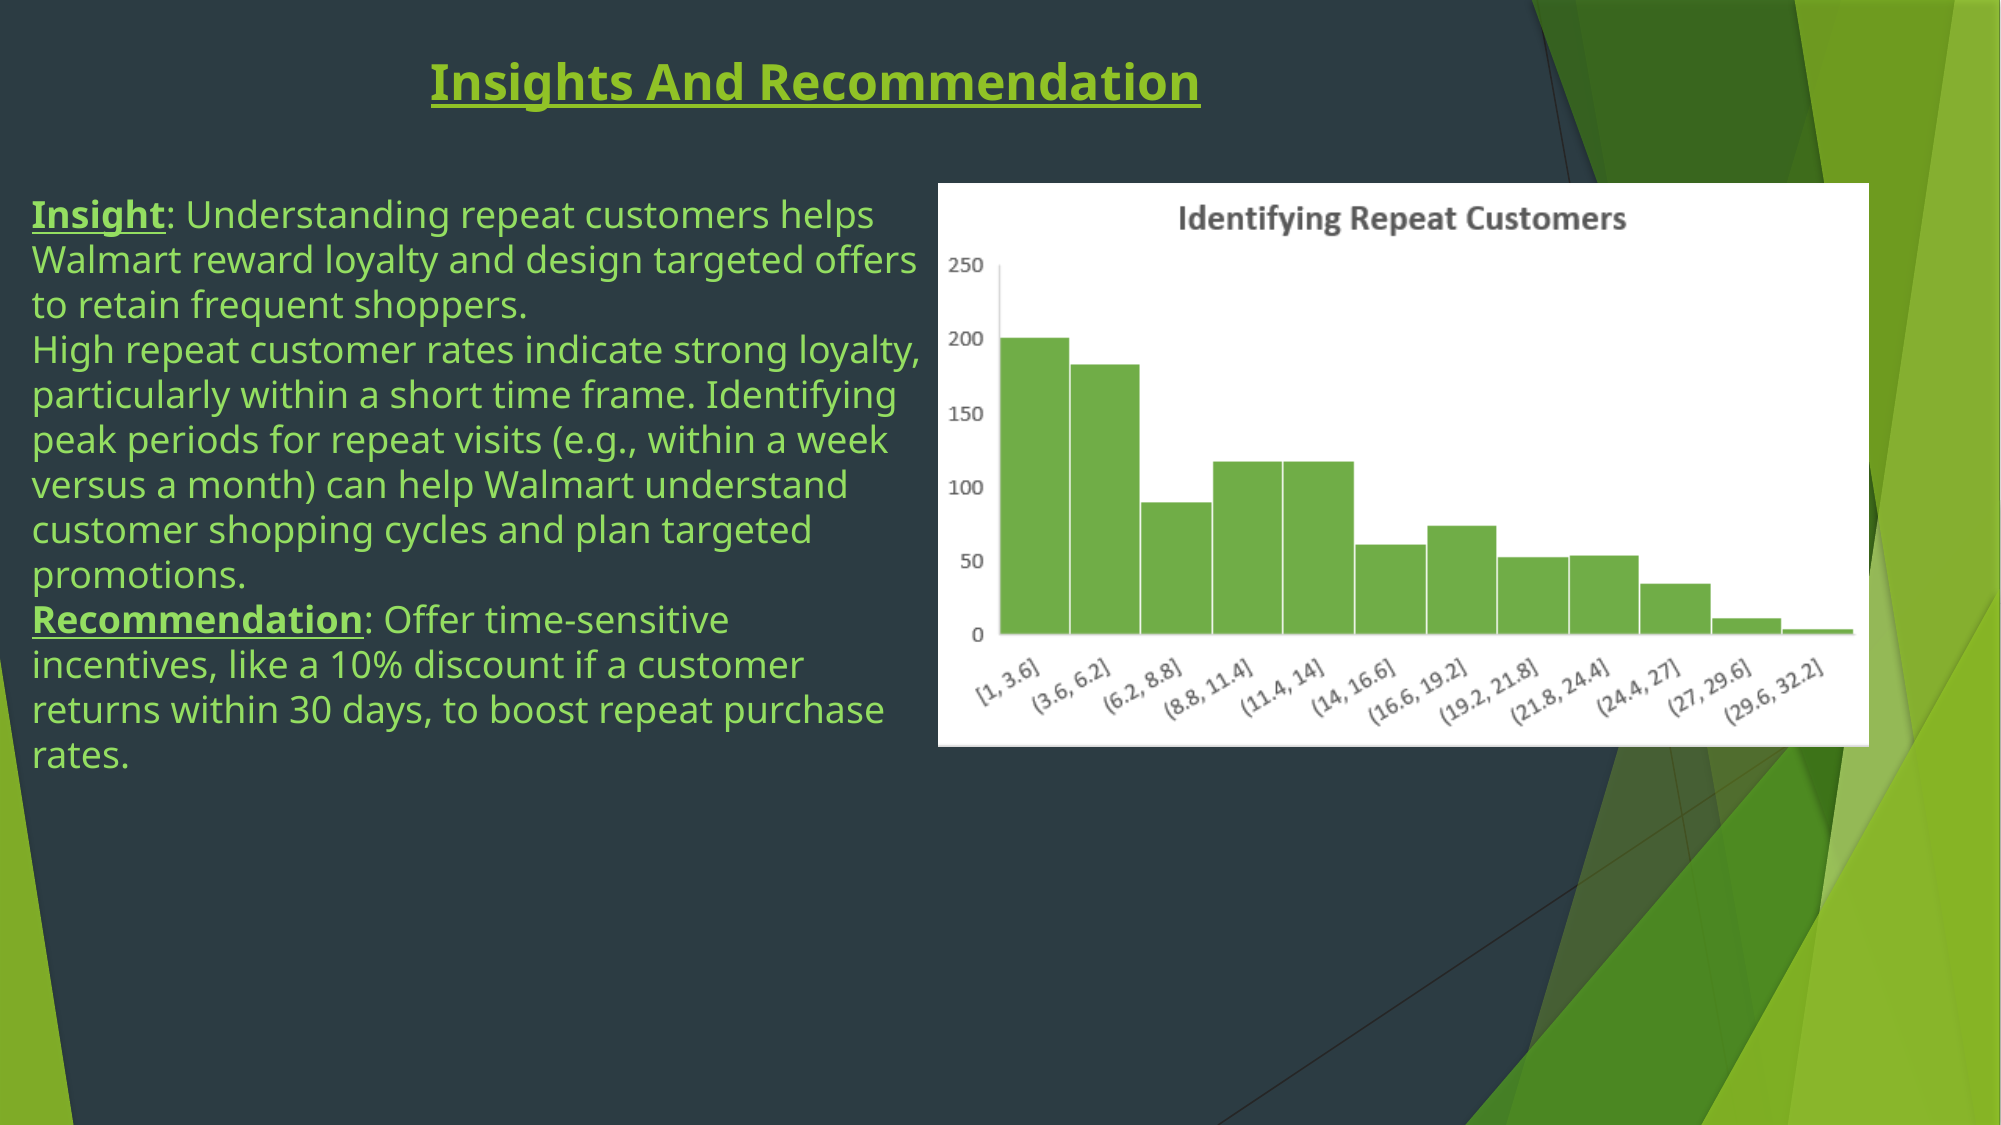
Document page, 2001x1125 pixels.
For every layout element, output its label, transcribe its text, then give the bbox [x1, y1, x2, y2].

title Insights And Recommendation [111, 42, 1522, 117]
text_box Insight: Understanding repeat customers helps Walmart reward loyalty and design targeted offers to retain frequent shoppers. High repeat customer rates indicate strong loyalty, particularly within a short time frame. Identifying peak periods for repeat visits (e.g., within a week versus a month) can help Walmart understand customer shopping cycles and plan targeted promotions. Recommendation: Offer time-sensitive incentives, like a 10% discount if a customer returns within 30 days, to boost repeat purchase rates. [16, 183, 939, 784]
picture [937, 183, 1869, 747]
